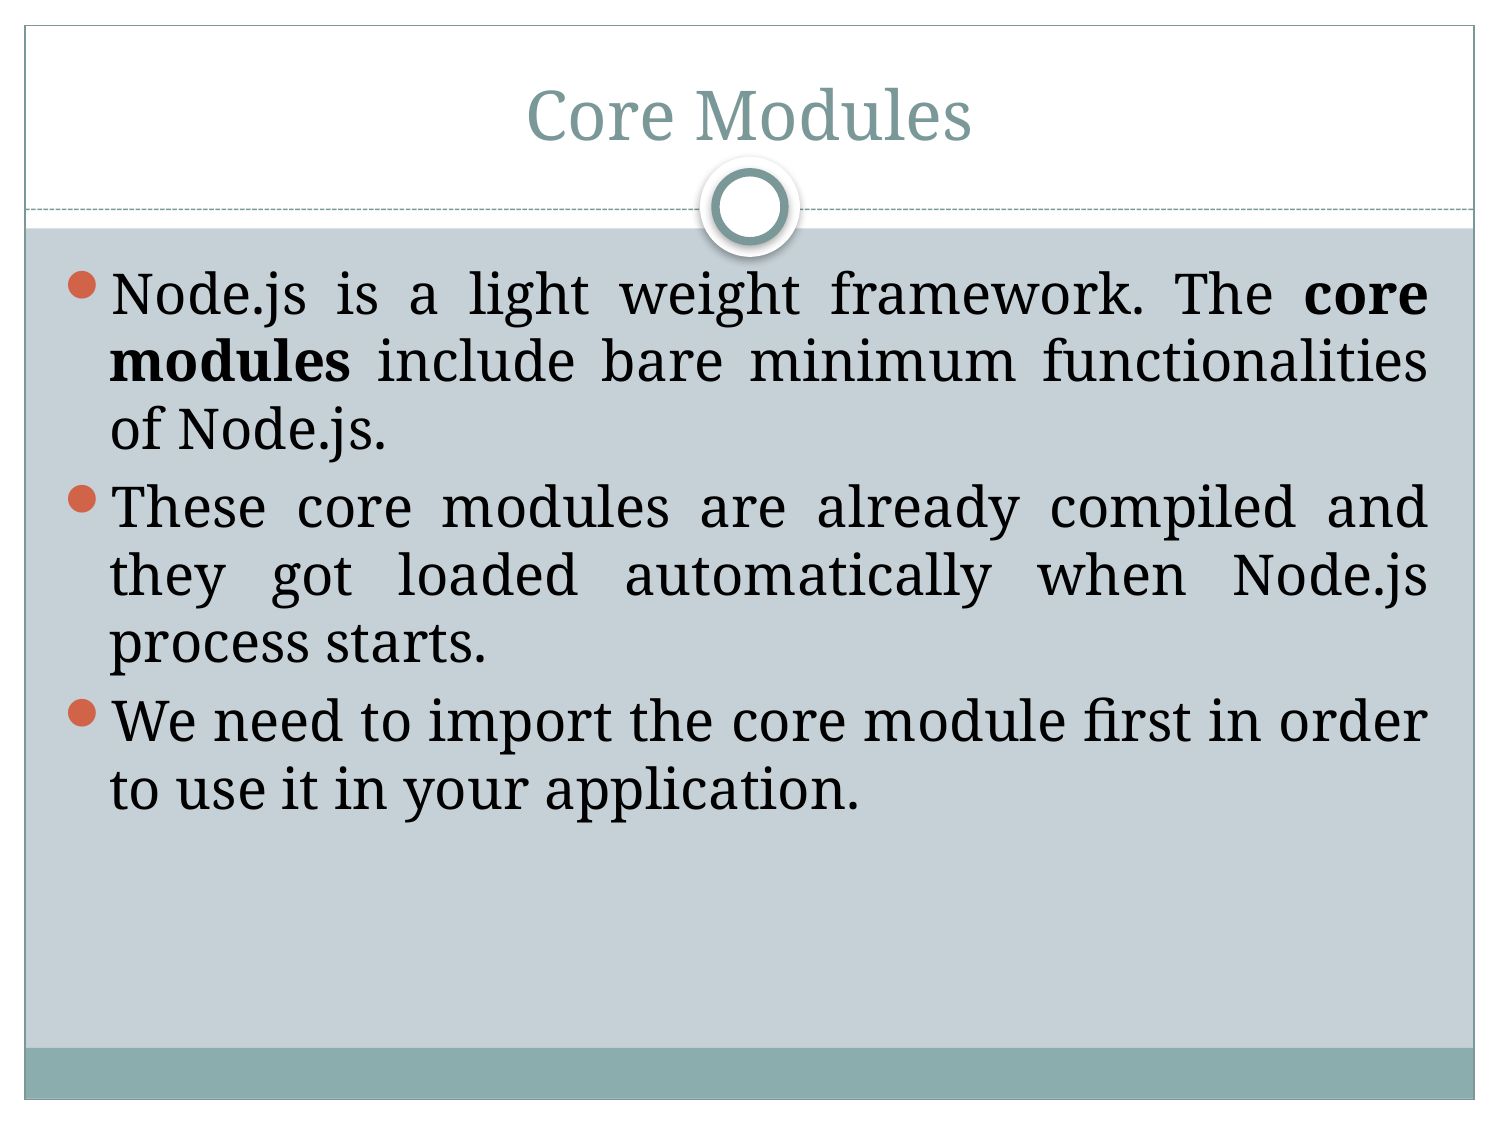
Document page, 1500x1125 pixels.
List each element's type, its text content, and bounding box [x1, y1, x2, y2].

title Core Modules [49, 37, 1450, 162]
list Node.js is a light weight framework. The core modules include bare minimum functionalities of Node.js. These core modules are already compiled and they got loaded automatically when Node.js process starts. We need to import the core module first in order to use it in your application. [49, 250, 1445, 1001]
